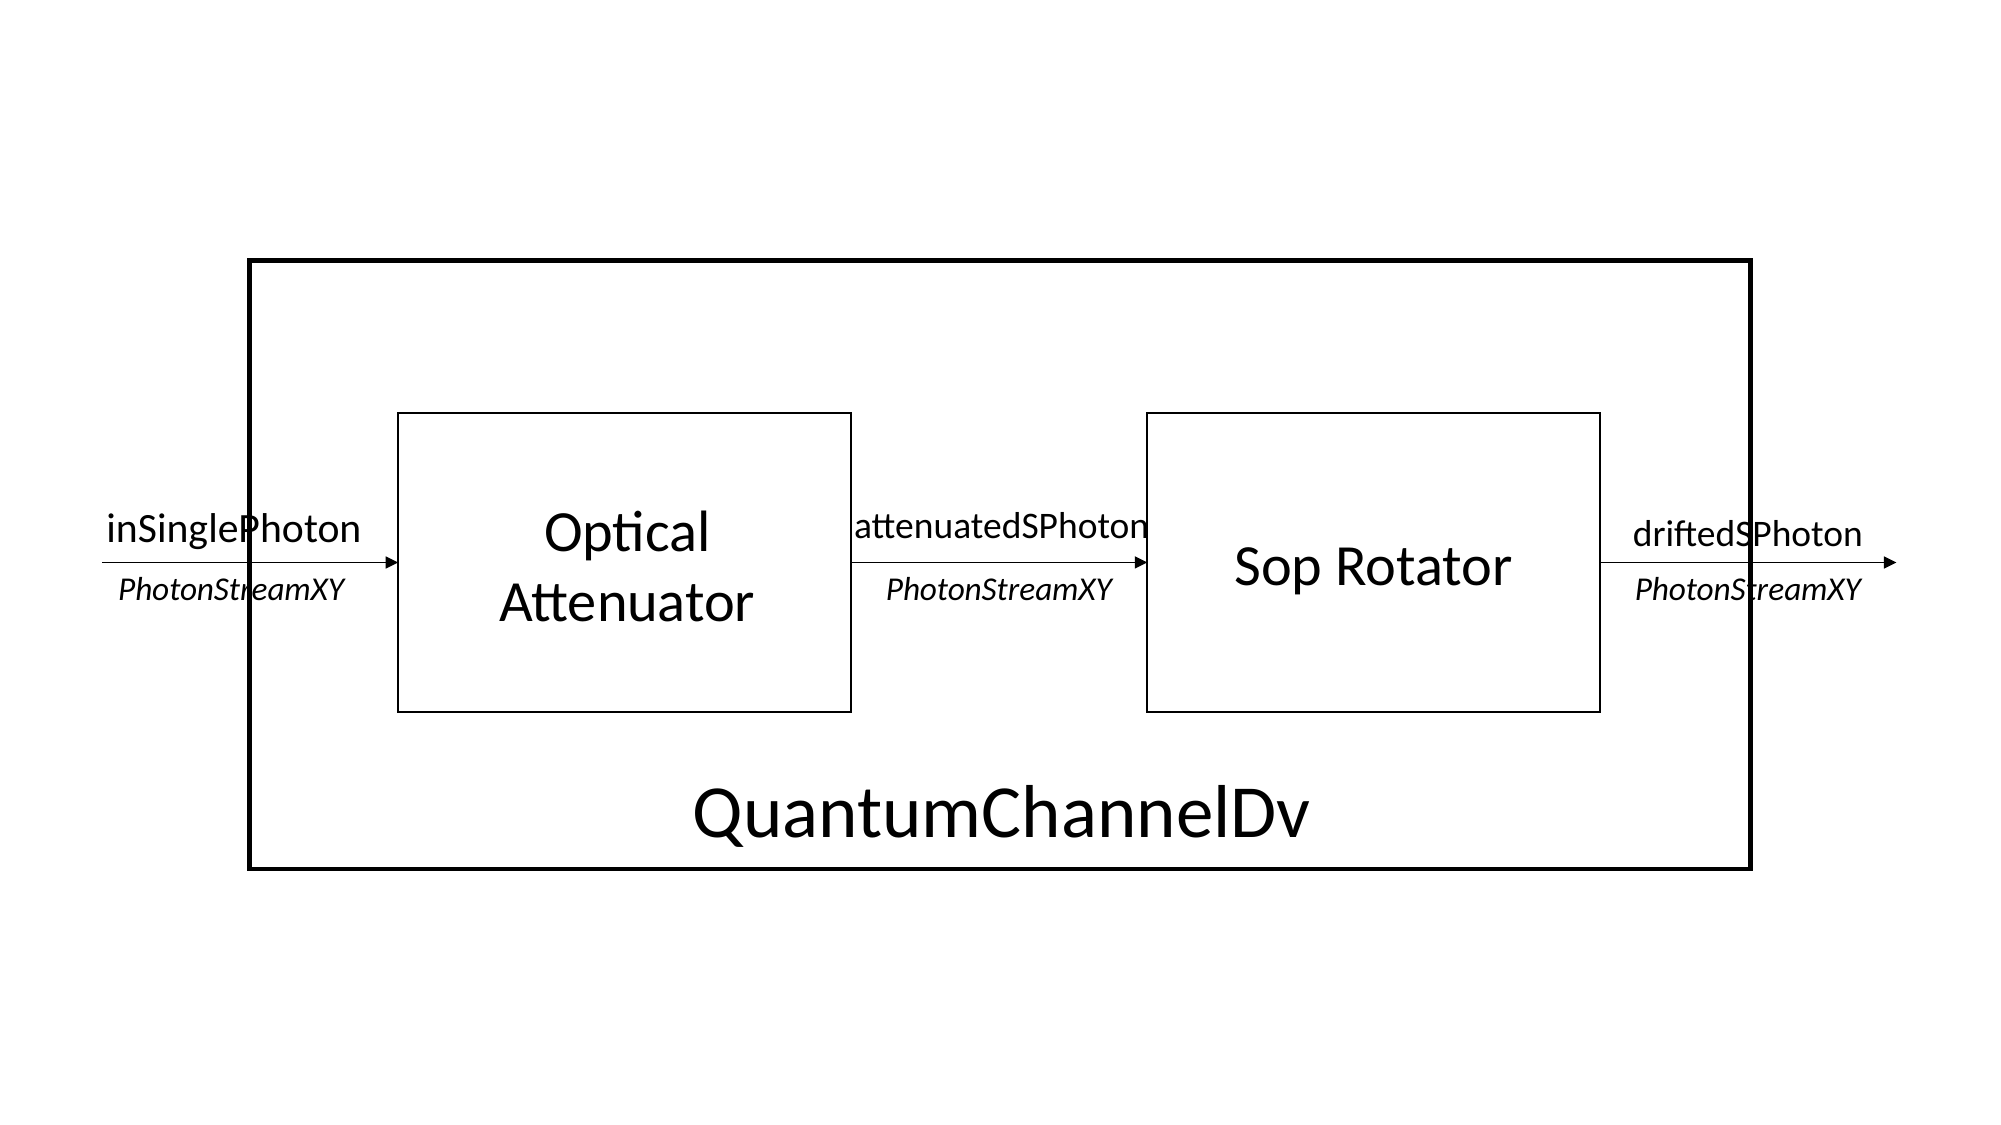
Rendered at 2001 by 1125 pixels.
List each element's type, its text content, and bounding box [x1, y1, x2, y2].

text_box [248, 260, 1752, 560]
text_box PhotonStreamXY [800, 560, 1198, 615]
text_box [248, 605, 1752, 870]
text_box PhotonStreamXY [1549, 560, 1947, 615]
text_box driftedSPhoton [1618, 501, 1879, 562]
text_box attenuatedSPhoton [803, 494, 1200, 554]
text_box Sop Rotator [1175, 519, 1572, 605]
text_box QuantumChannelDv [678, 755, 1374, 861]
text_box Optical Attenuator [429, 485, 826, 641]
text_box PhotonStreamXY [33, 560, 430, 615]
text_box inSinglePhoton [35, 493, 433, 559]
